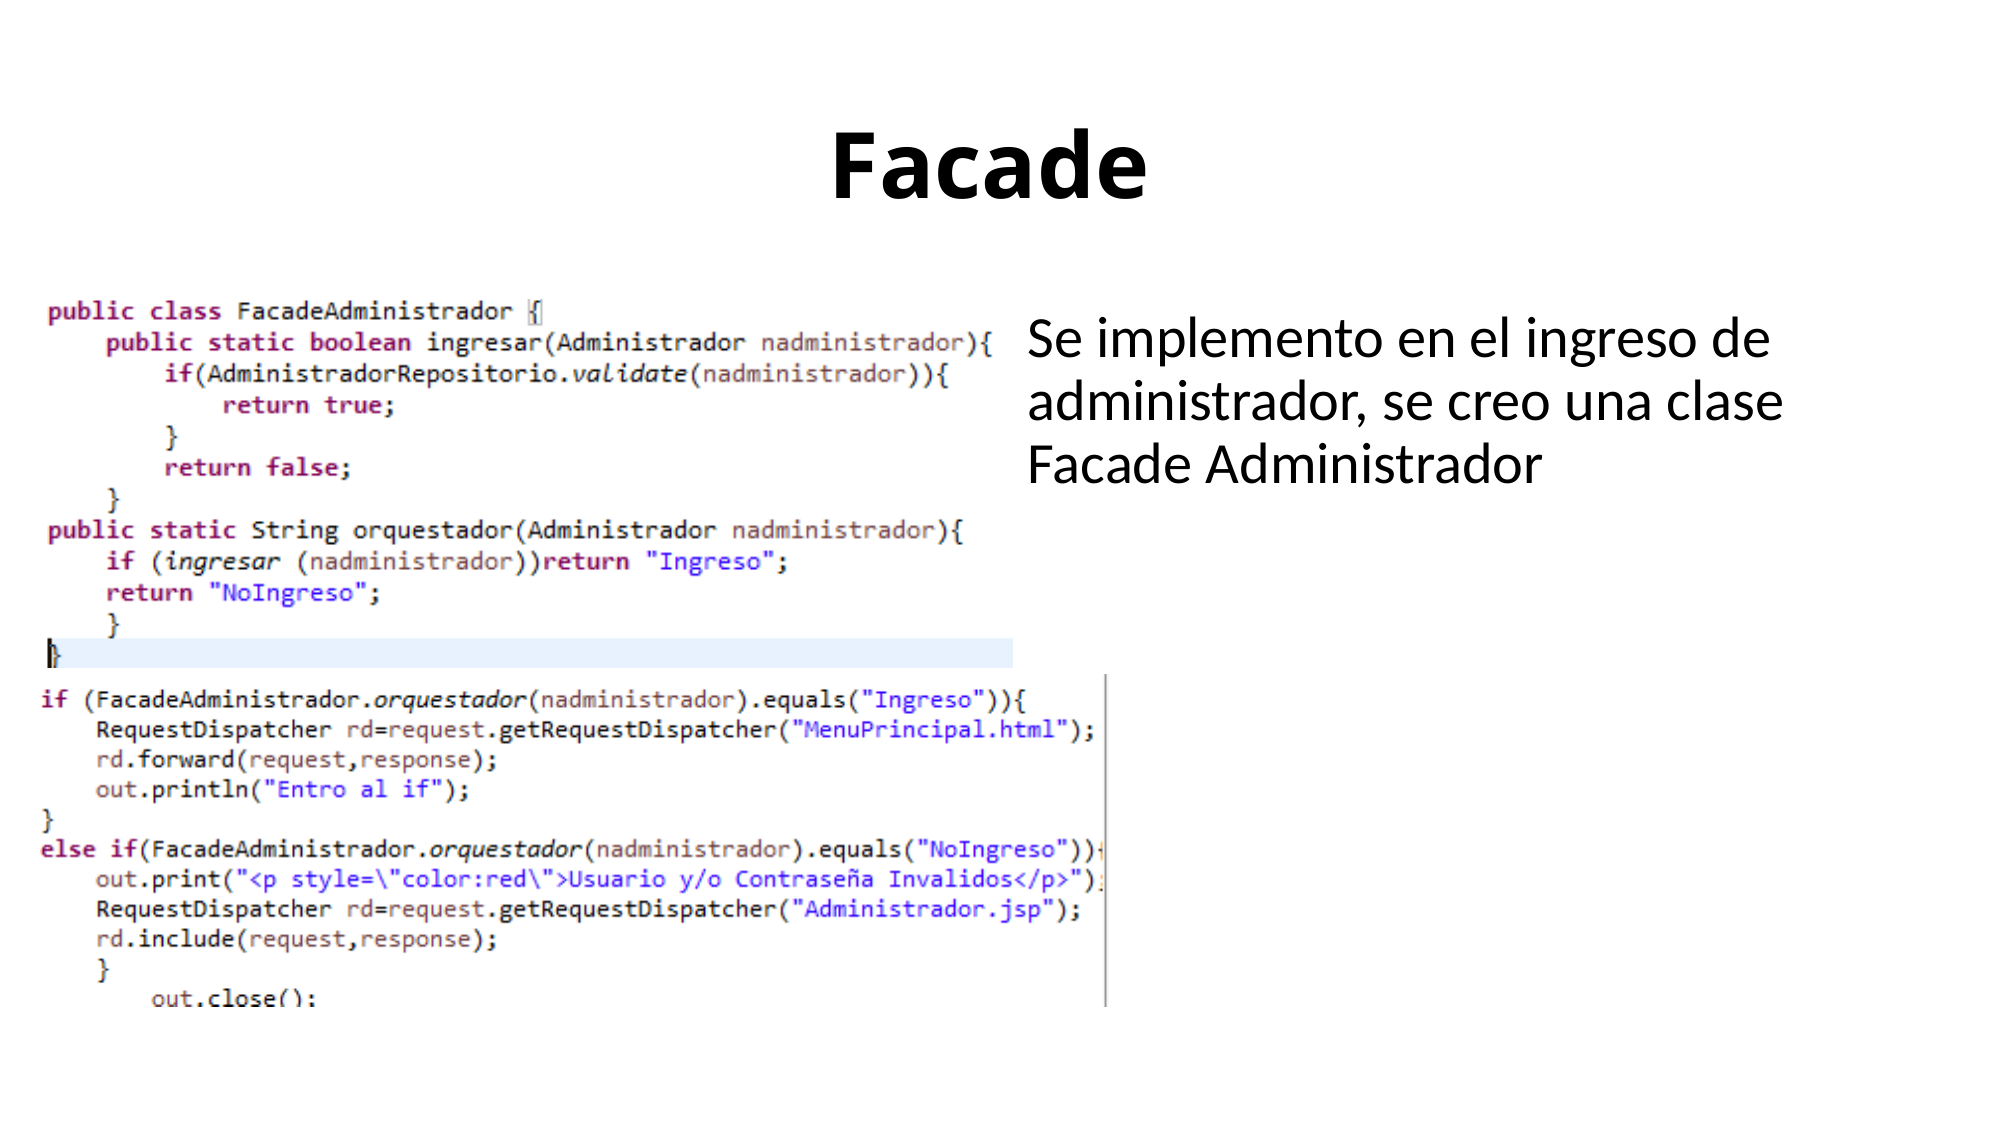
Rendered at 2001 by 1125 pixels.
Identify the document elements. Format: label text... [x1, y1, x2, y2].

title Facade [138, 60, 1864, 278]
list Se implemento en el ingreso de administrador, se creo una clase Facade Administrador [1012, 299, 1863, 1014]
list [46, 299, 1013, 668]
picture [22, 674, 1109, 1007]
